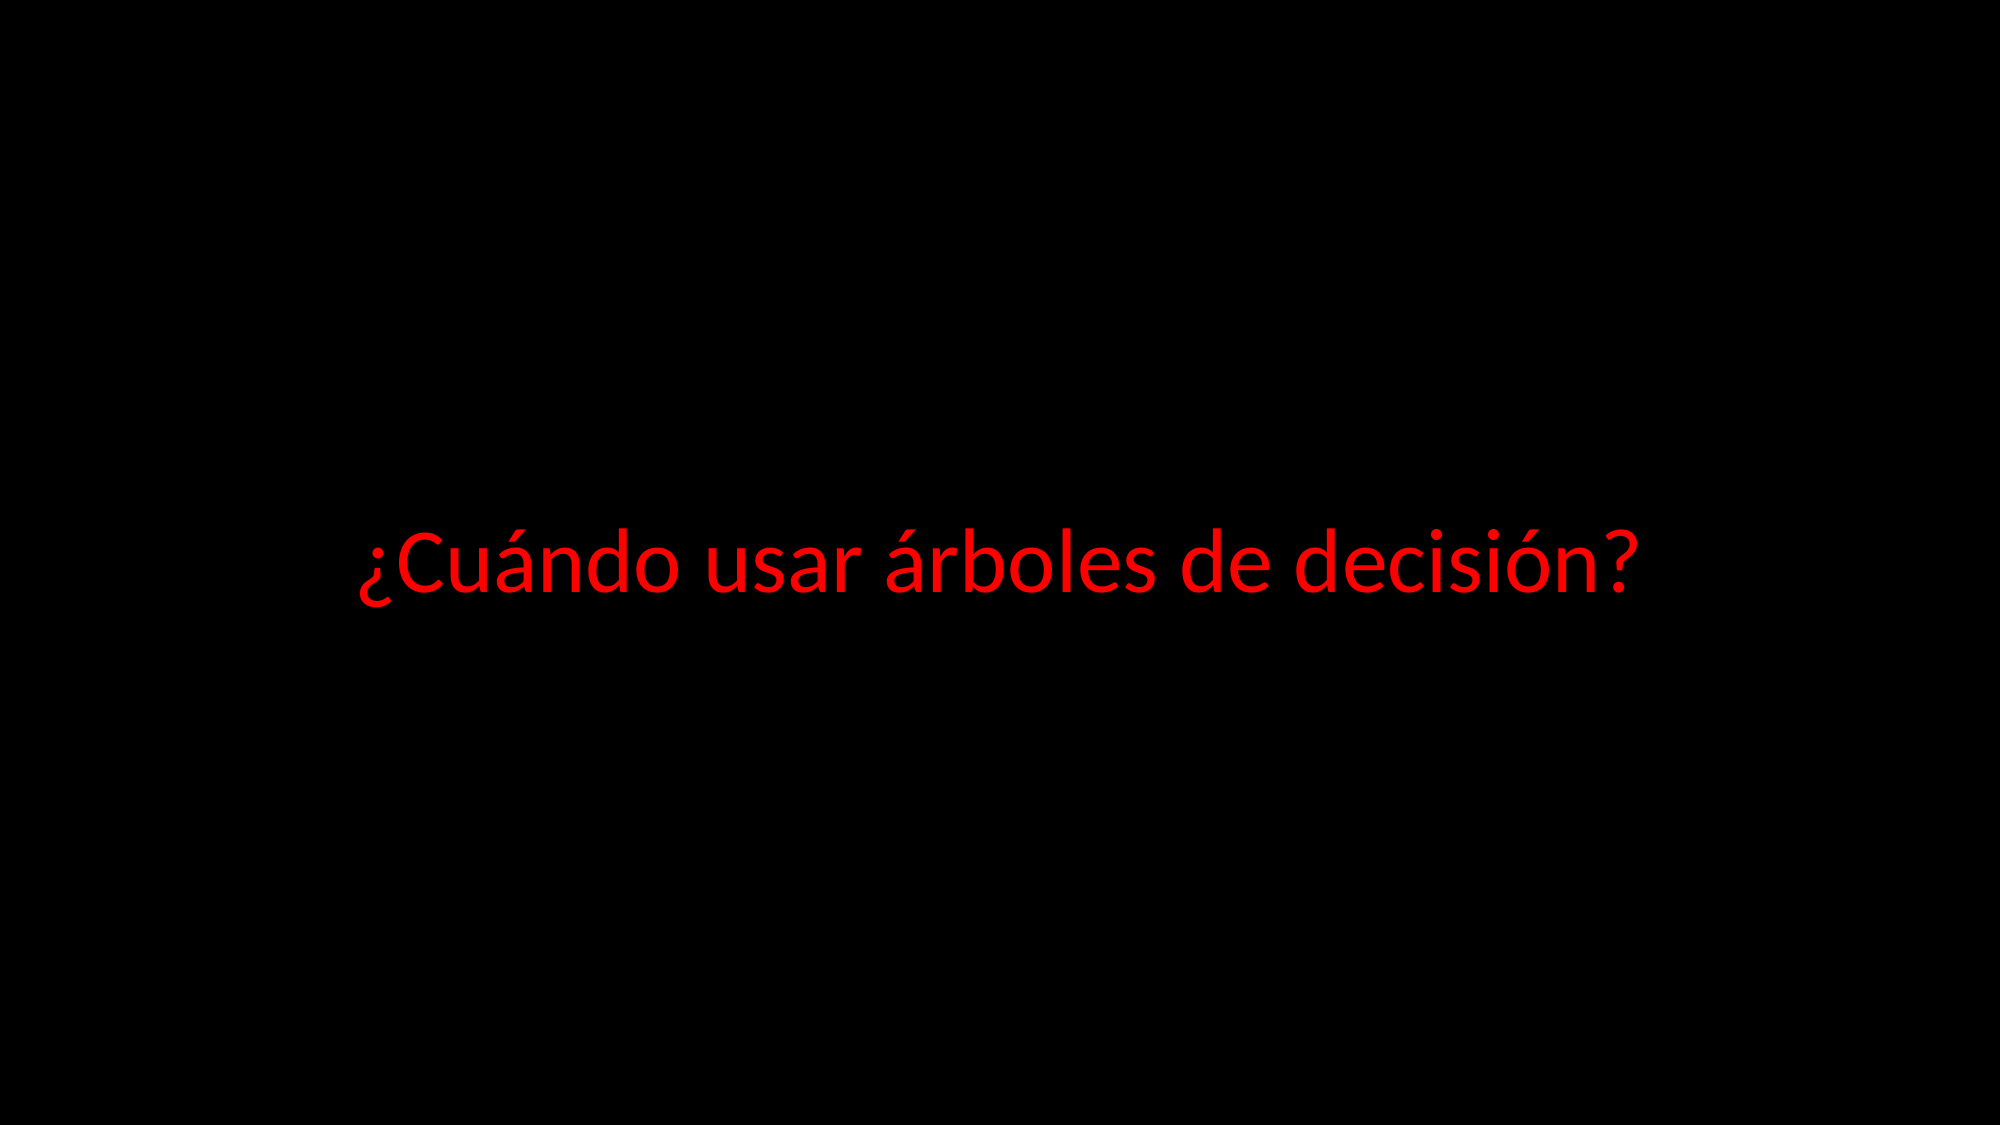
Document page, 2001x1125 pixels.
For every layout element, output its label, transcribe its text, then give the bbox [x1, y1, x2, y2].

title ¿Cuándo usar árboles de decisión? [308, 382, 1692, 743]
